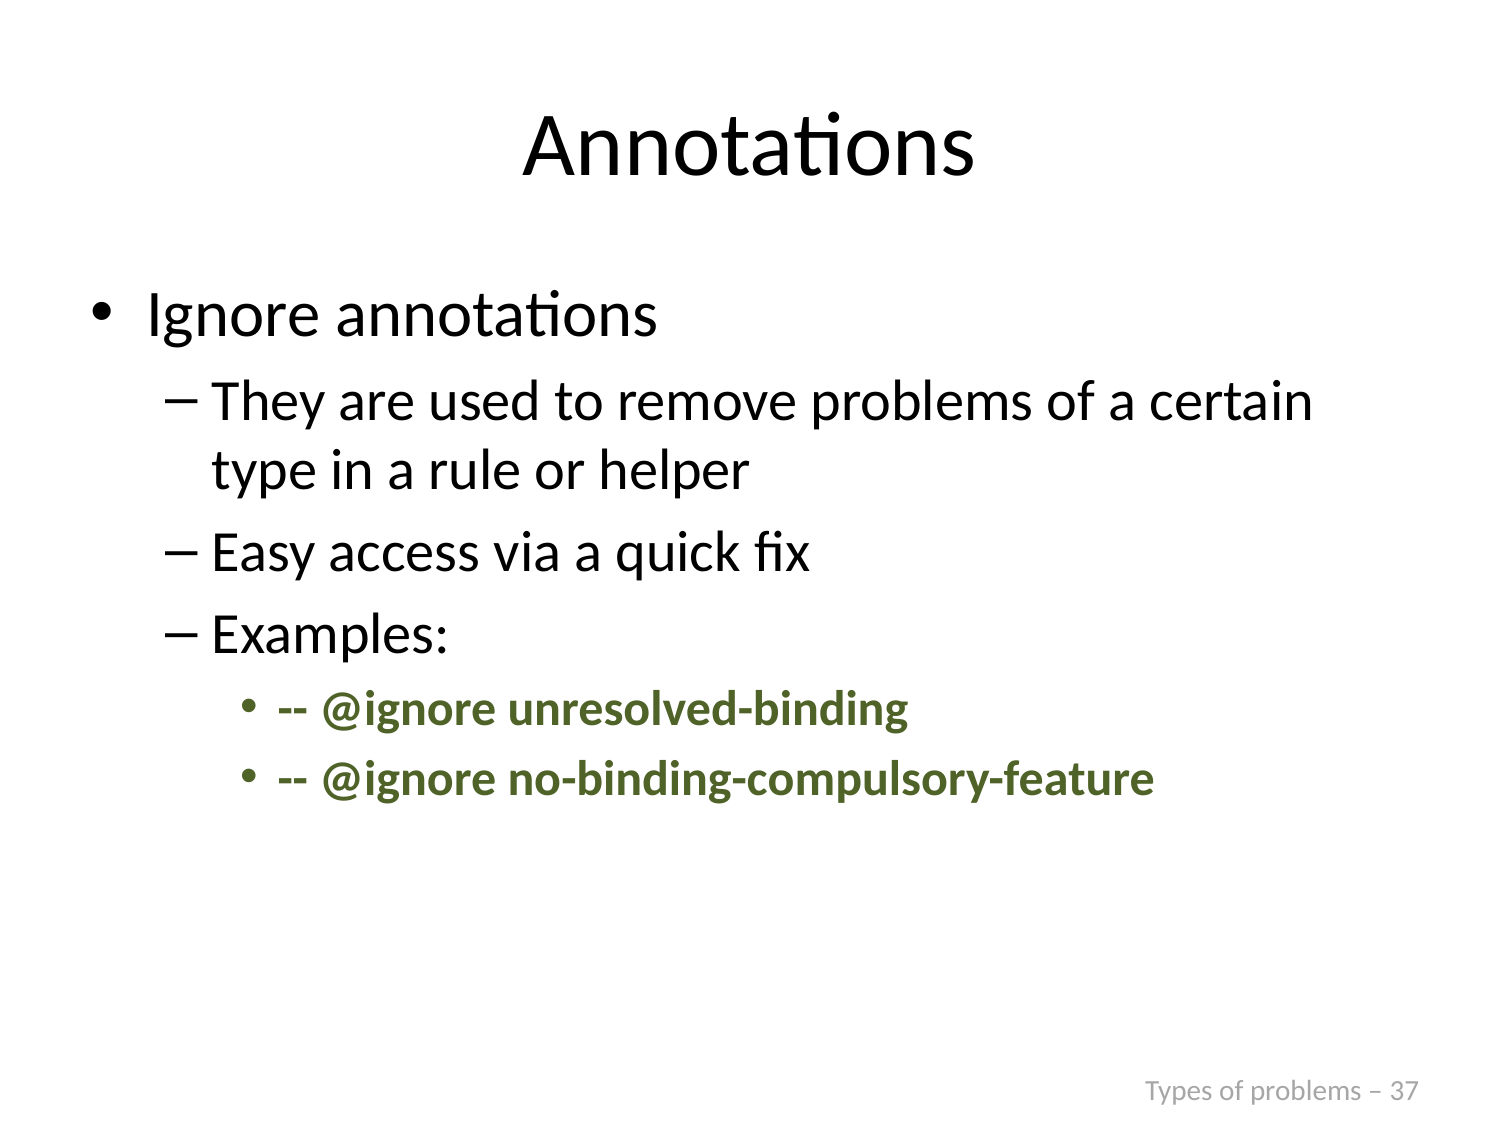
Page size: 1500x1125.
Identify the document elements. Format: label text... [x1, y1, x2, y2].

text_box Types of problems – 37 [1130, 1064, 1500, 1115]
list Ignore annotations They are used to remove problems of a certain type in a rule or helper Easy access via a quick fix Examples: -- @ignore unresolved-binding -- @ignore no-binding-compulsory-feature [75, 262, 1425, 1005]
title Annotations [75, 45, 1425, 233]
